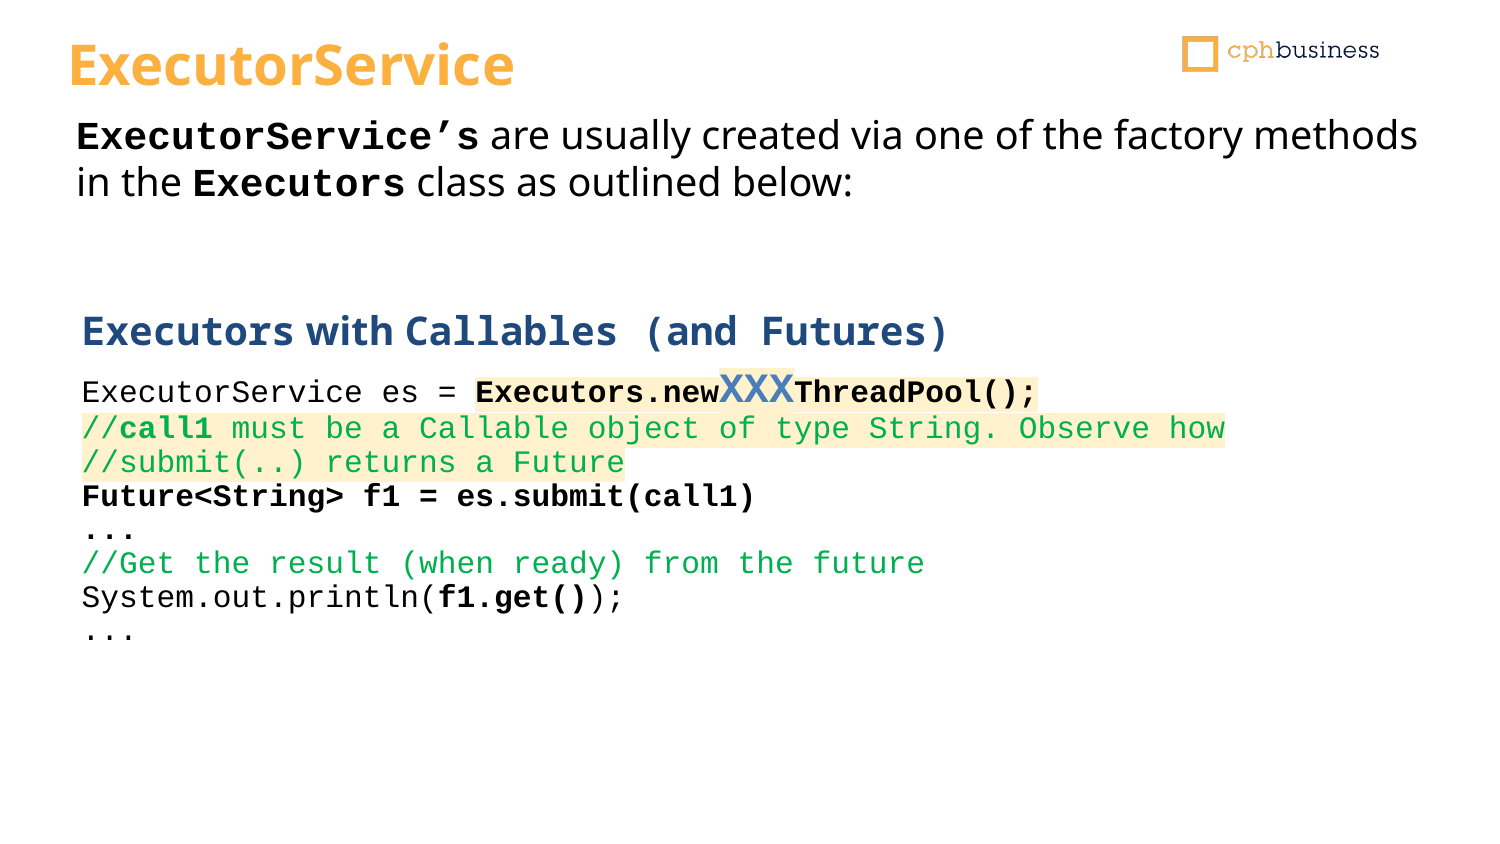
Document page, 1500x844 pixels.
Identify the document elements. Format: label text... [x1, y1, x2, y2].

text_box ExecutorService [54, 22, 1105, 96]
picture [1147, 1, 1414, 103]
text_box ExecutorService’s are usually created via one of the factory methods in the Executors class as outlined below: [63, 103, 1464, 204]
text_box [68, 299, 1470, 686]
